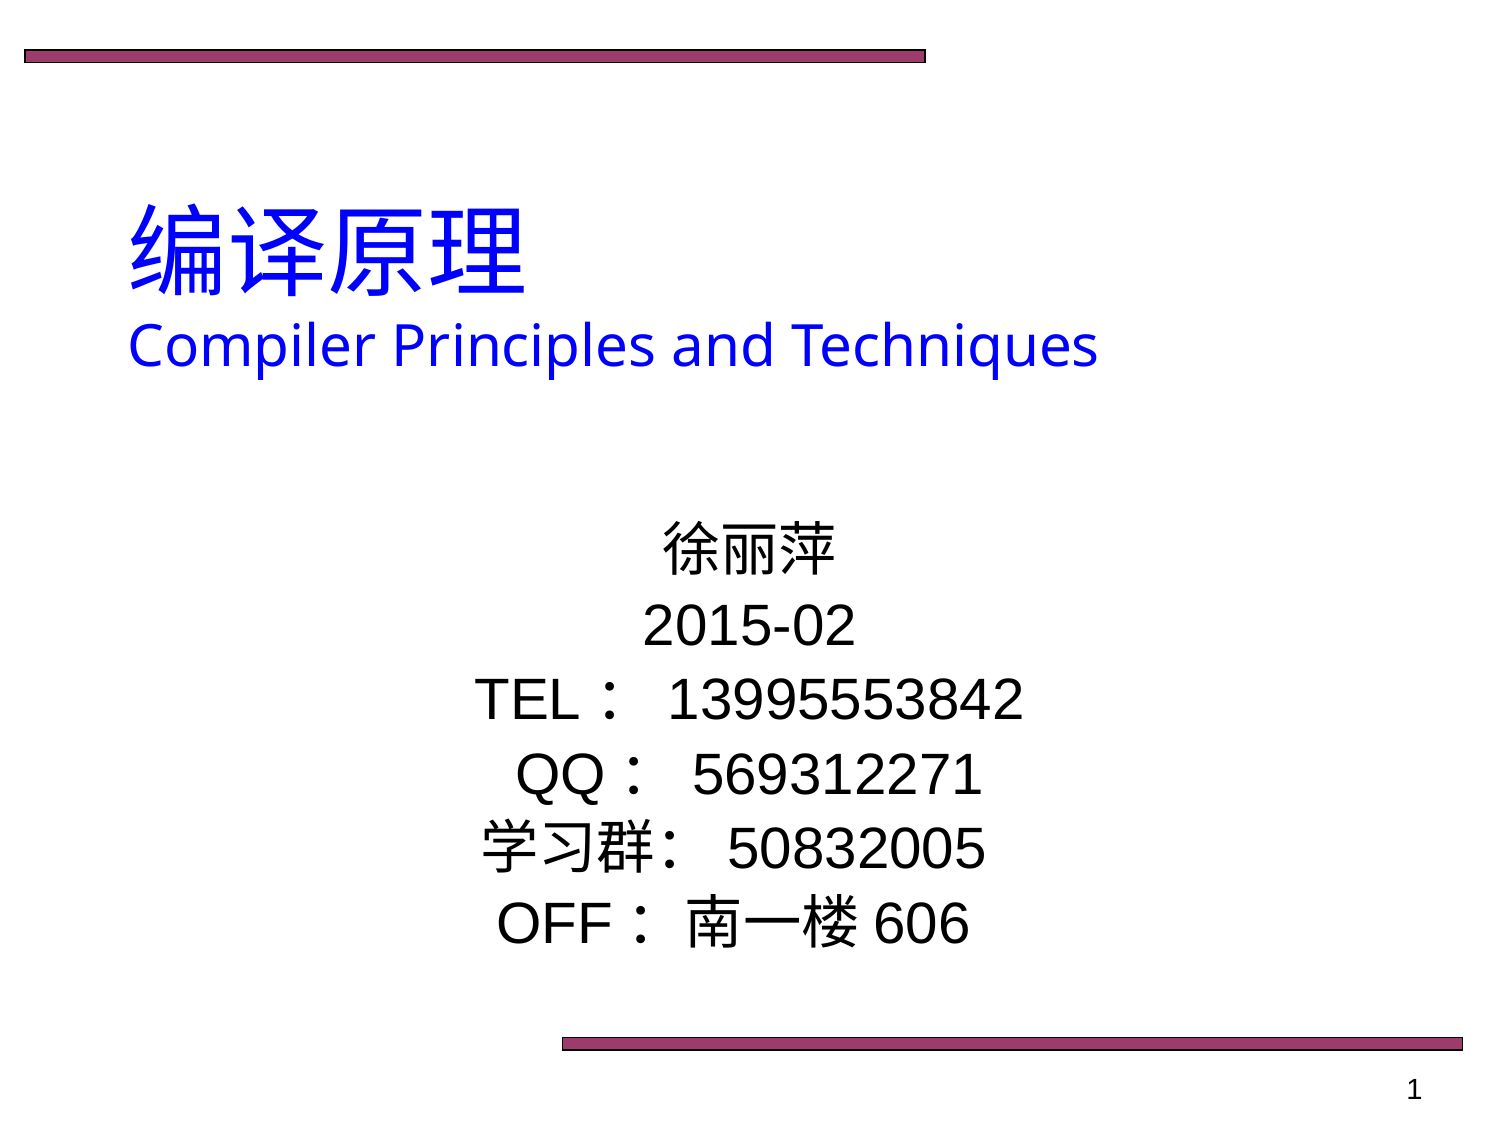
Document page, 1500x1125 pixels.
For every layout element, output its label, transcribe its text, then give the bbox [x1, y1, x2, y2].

subtitle 徐丽萍 2015-02 TEL：13995553842 QQ：569312271 学习群：50832005 OFF：南一楼606 [225, 512, 1275, 963]
slide_number 1 [1087, 1062, 1438, 1103]
title 编译原理 Compiler Principles and Techniques [112, 162, 1388, 404]
